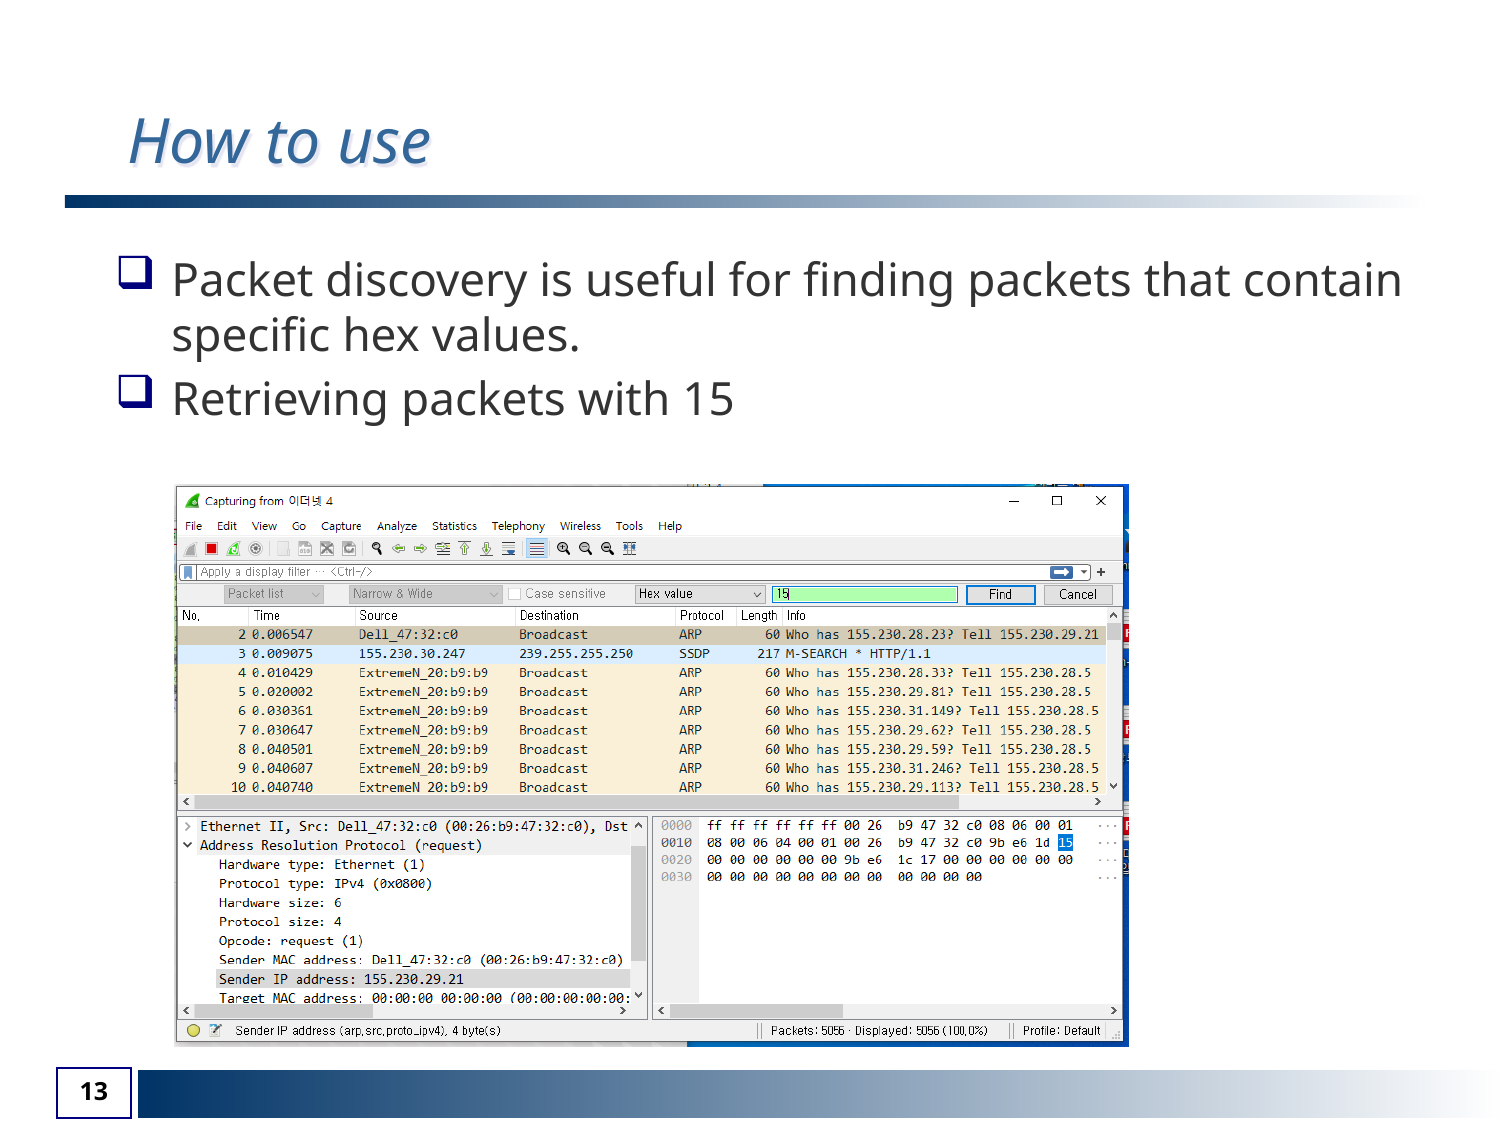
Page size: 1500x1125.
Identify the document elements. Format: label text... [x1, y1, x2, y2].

picture [173, 484, 1129, 1048]
title How to use [111, 77, 1424, 200]
list Packet discovery is useful for finding packets that contain specific hex values. Retrieving packets with 15 [100, 243, 1424, 1024]
